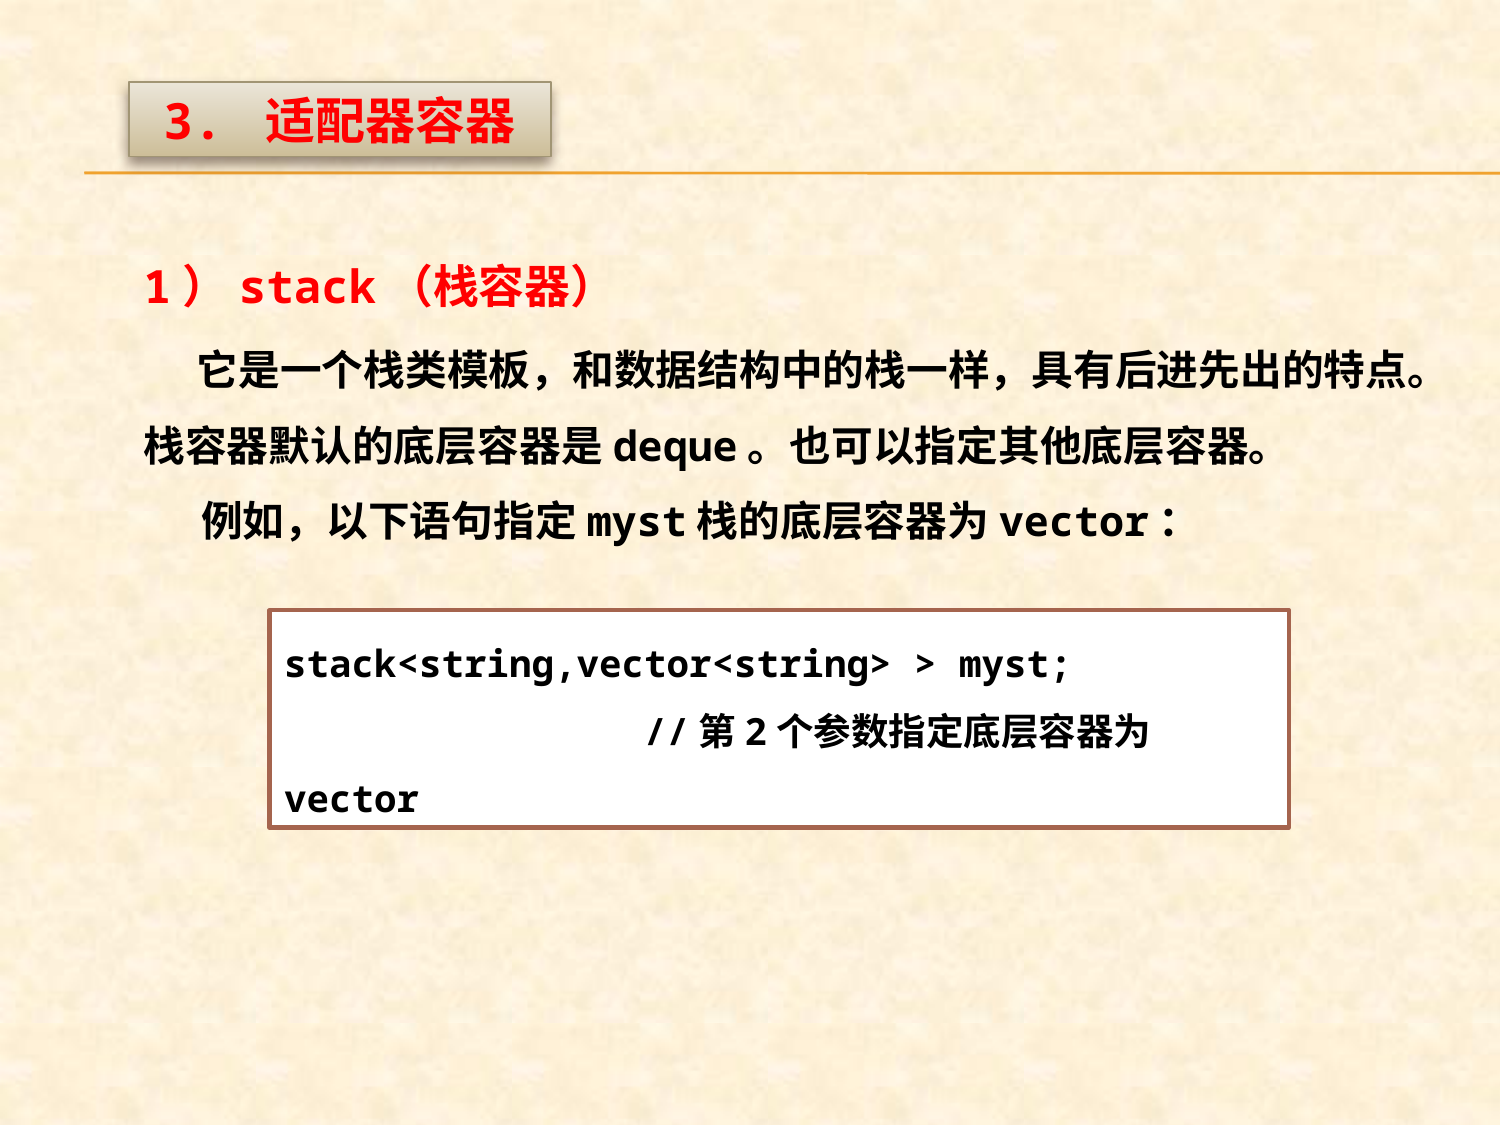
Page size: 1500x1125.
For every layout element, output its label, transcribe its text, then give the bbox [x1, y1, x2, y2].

text_box stack<string,vector<string> > myst; //第2个参数指定底层容器为vector [267, 608, 1291, 830]
text_box 1）stack（栈容器） 它是一个栈类模板，和数据结构中的栈一样，具有后进先出的特点。栈容器默认的底层容器是deque。也可以指定其他底层容器。 例如，以下语句指定myst栈的底层容器为vector： [128, 222, 1465, 553]
text_box 3. 适配器容器 [128, 81, 552, 157]
picture [0, 0, 1500, 1125]
